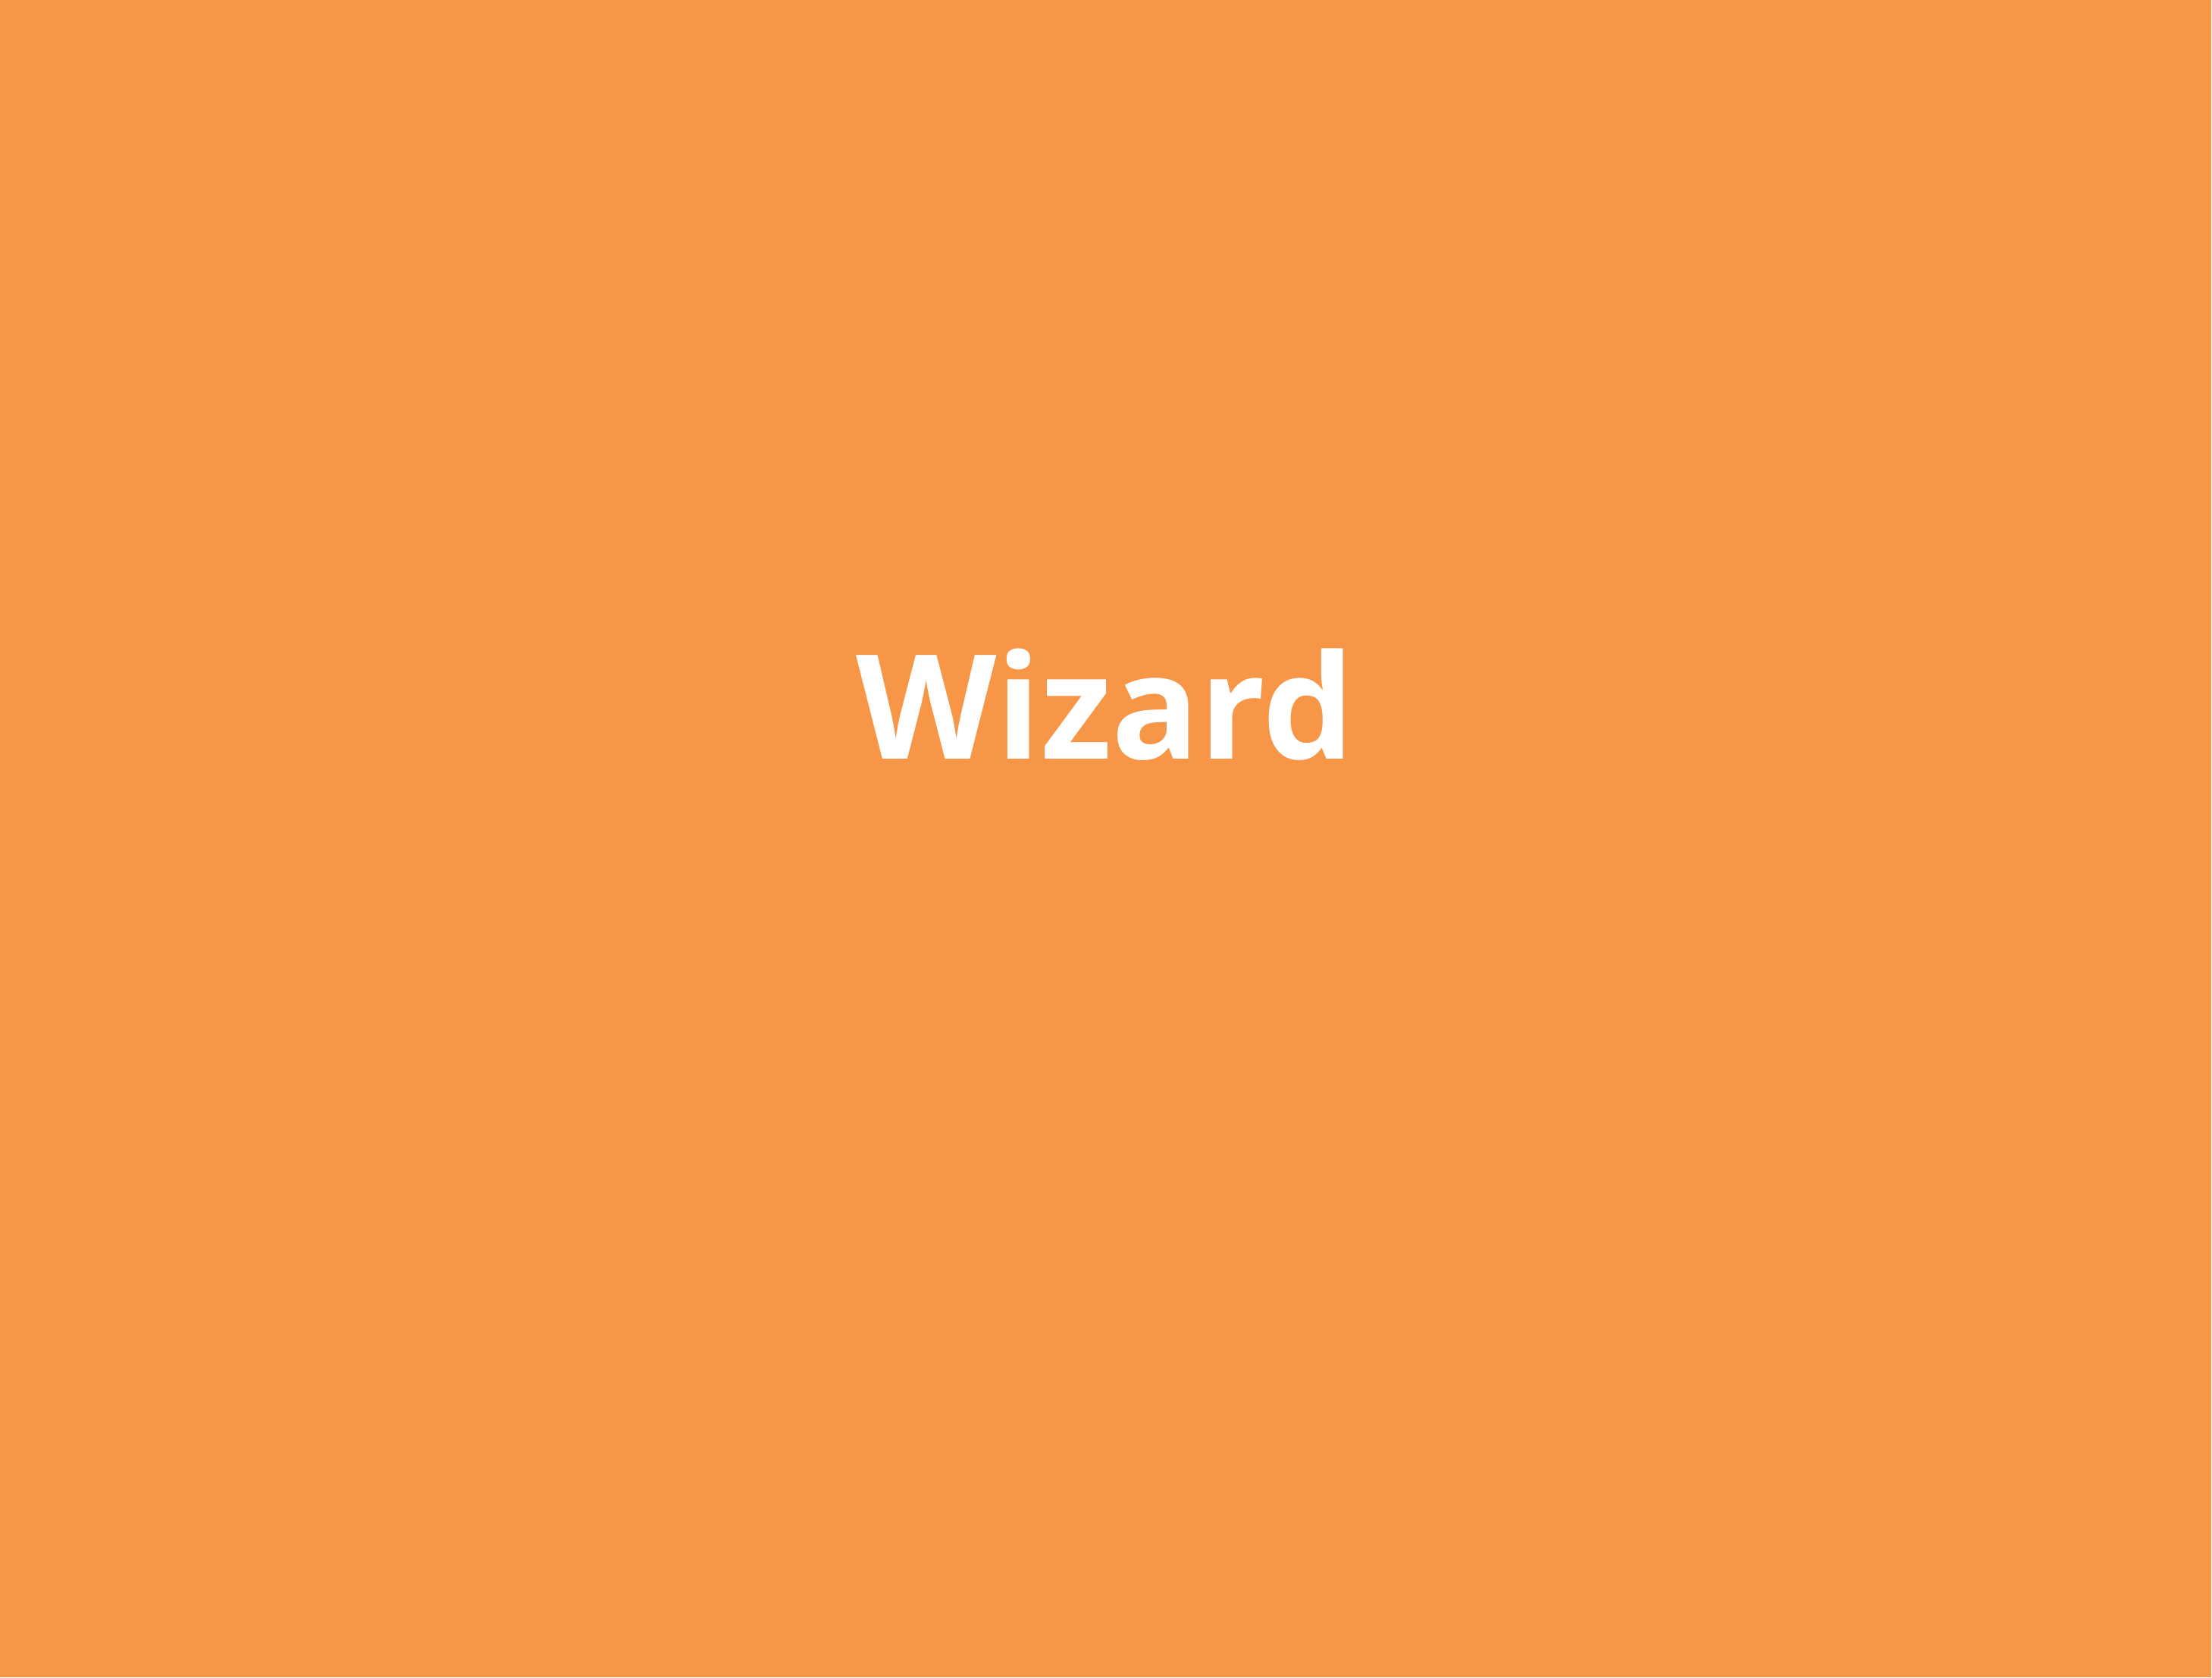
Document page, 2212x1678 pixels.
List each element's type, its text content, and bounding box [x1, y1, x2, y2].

title Wizard [165, 521, 2046, 881]
